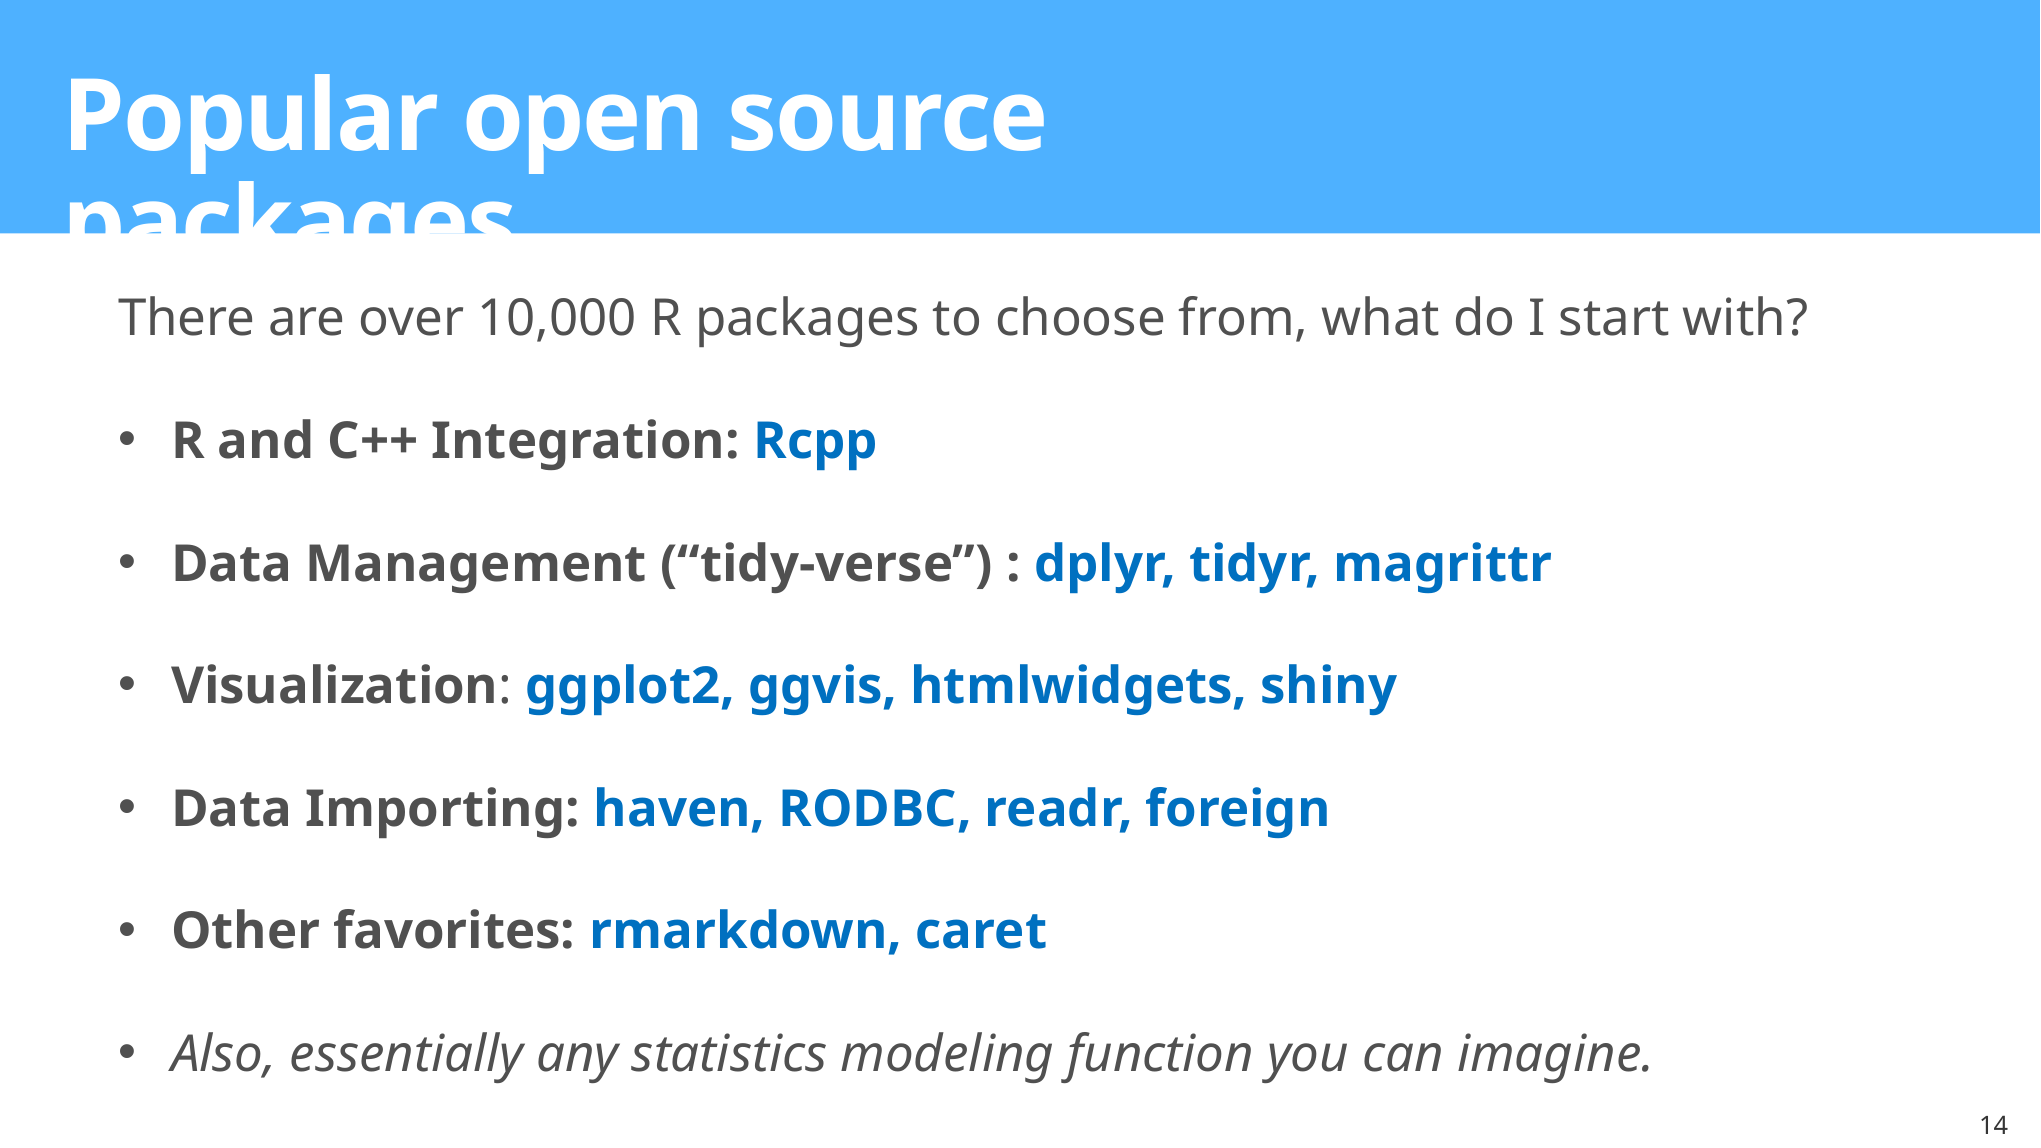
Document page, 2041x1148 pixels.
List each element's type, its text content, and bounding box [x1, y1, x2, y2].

text_box [0, 0, 2041, 234]
text_box There are over 10,000 R packages to choose from, what do I start with? R and C++ Integration: Rcpp Data Management (“tidy-verse”) : dplyr, tidyr, magrittr Visualization: ggplot2, ggvis, htmlwidgets, shiny Data Importing: haven, RODBC, readr, foreign Other favorites: rmarkdown, caret Also, essentially any statistics modeling function you can imagine. [103, 277, 1892, 1099]
text_box Popular open source packages [37, 48, 1419, 199]
text_box 14 [1964, 1101, 2040, 1148]
